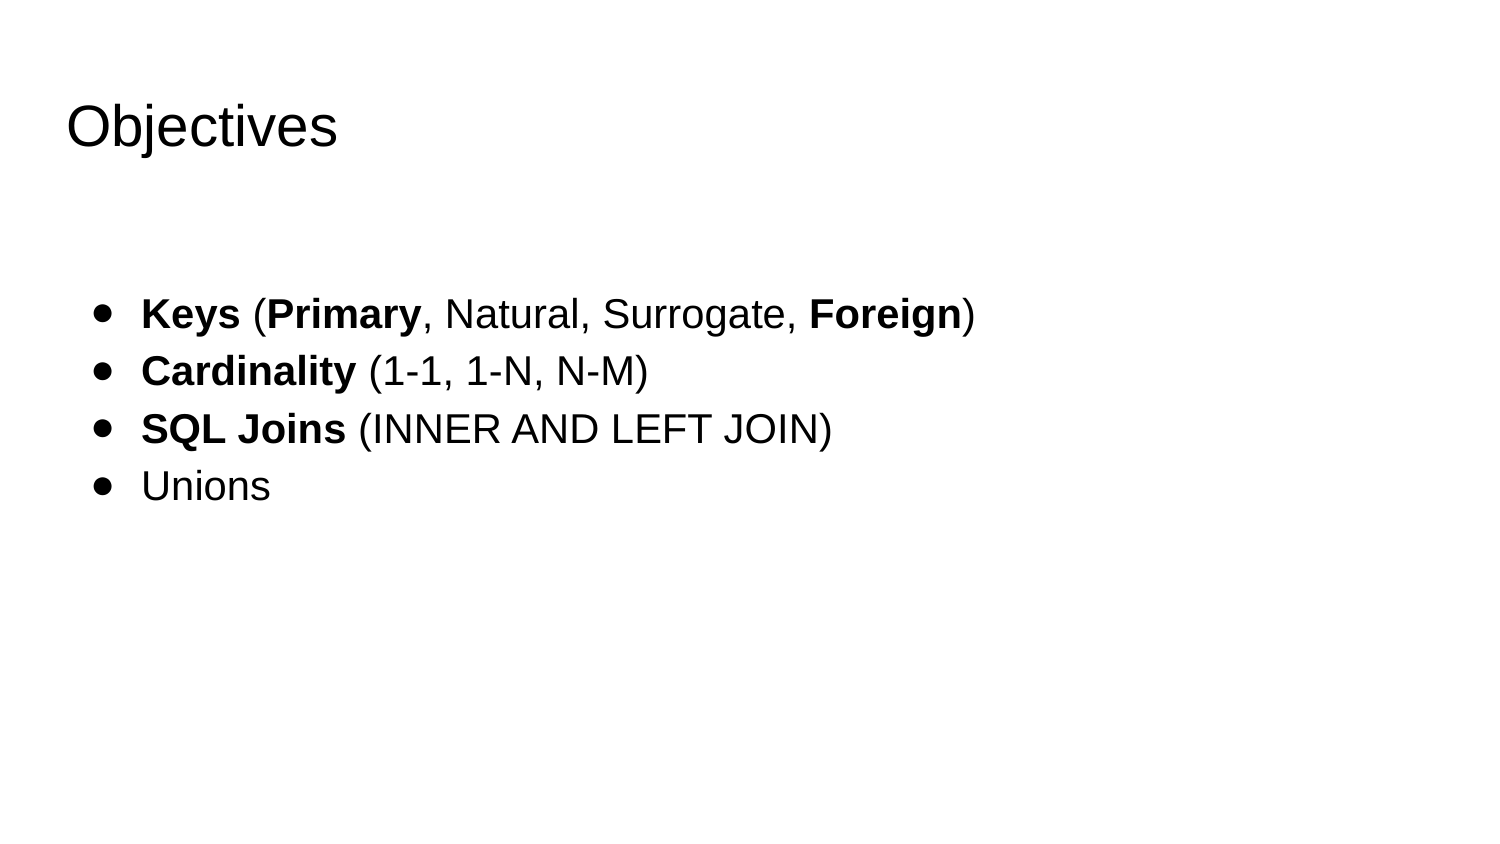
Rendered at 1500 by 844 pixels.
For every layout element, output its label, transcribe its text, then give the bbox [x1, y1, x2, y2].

title Objectives [51, 72, 1449, 167]
list Keys (Primary, Natural, Surrogate, Foreign) Cardinality (1-1, 1-N, N-M) SQL Joins (INNER AND LEFT JOIN) Unions [51, 189, 1449, 750]
